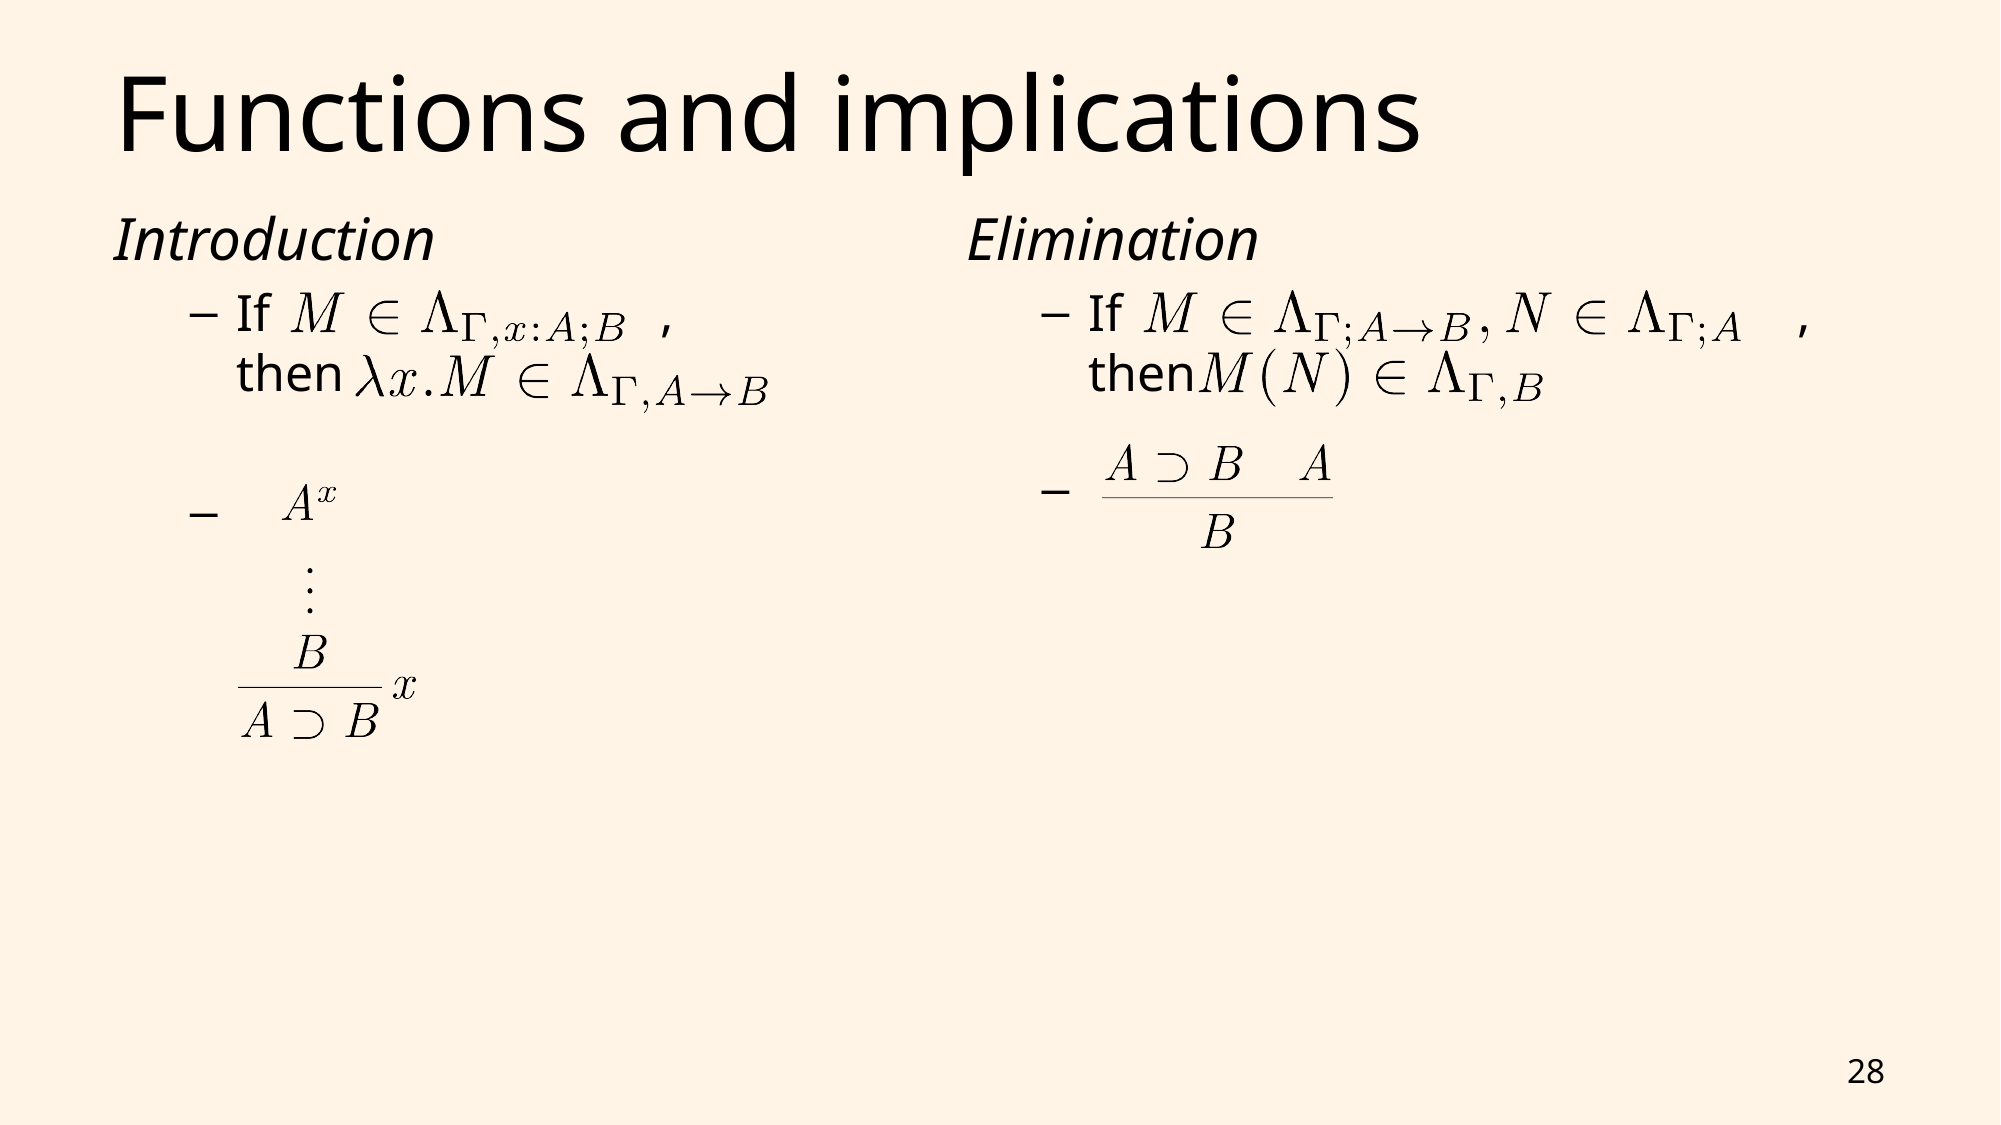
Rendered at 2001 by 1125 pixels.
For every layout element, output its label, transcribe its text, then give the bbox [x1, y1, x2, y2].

text_box Elimination If , then [951, 194, 1900, 1005]
title Functions and implications [99, 45, 1900, 175]
picture [355, 353, 768, 413]
slide_number 28 [1433, 1042, 1900, 1103]
picture [1102, 443, 1334, 548]
picture [1143, 289, 1742, 410]
list Introduction If , then [99, 194, 951, 1005]
picture [237, 484, 416, 739]
picture [289, 289, 626, 349]
